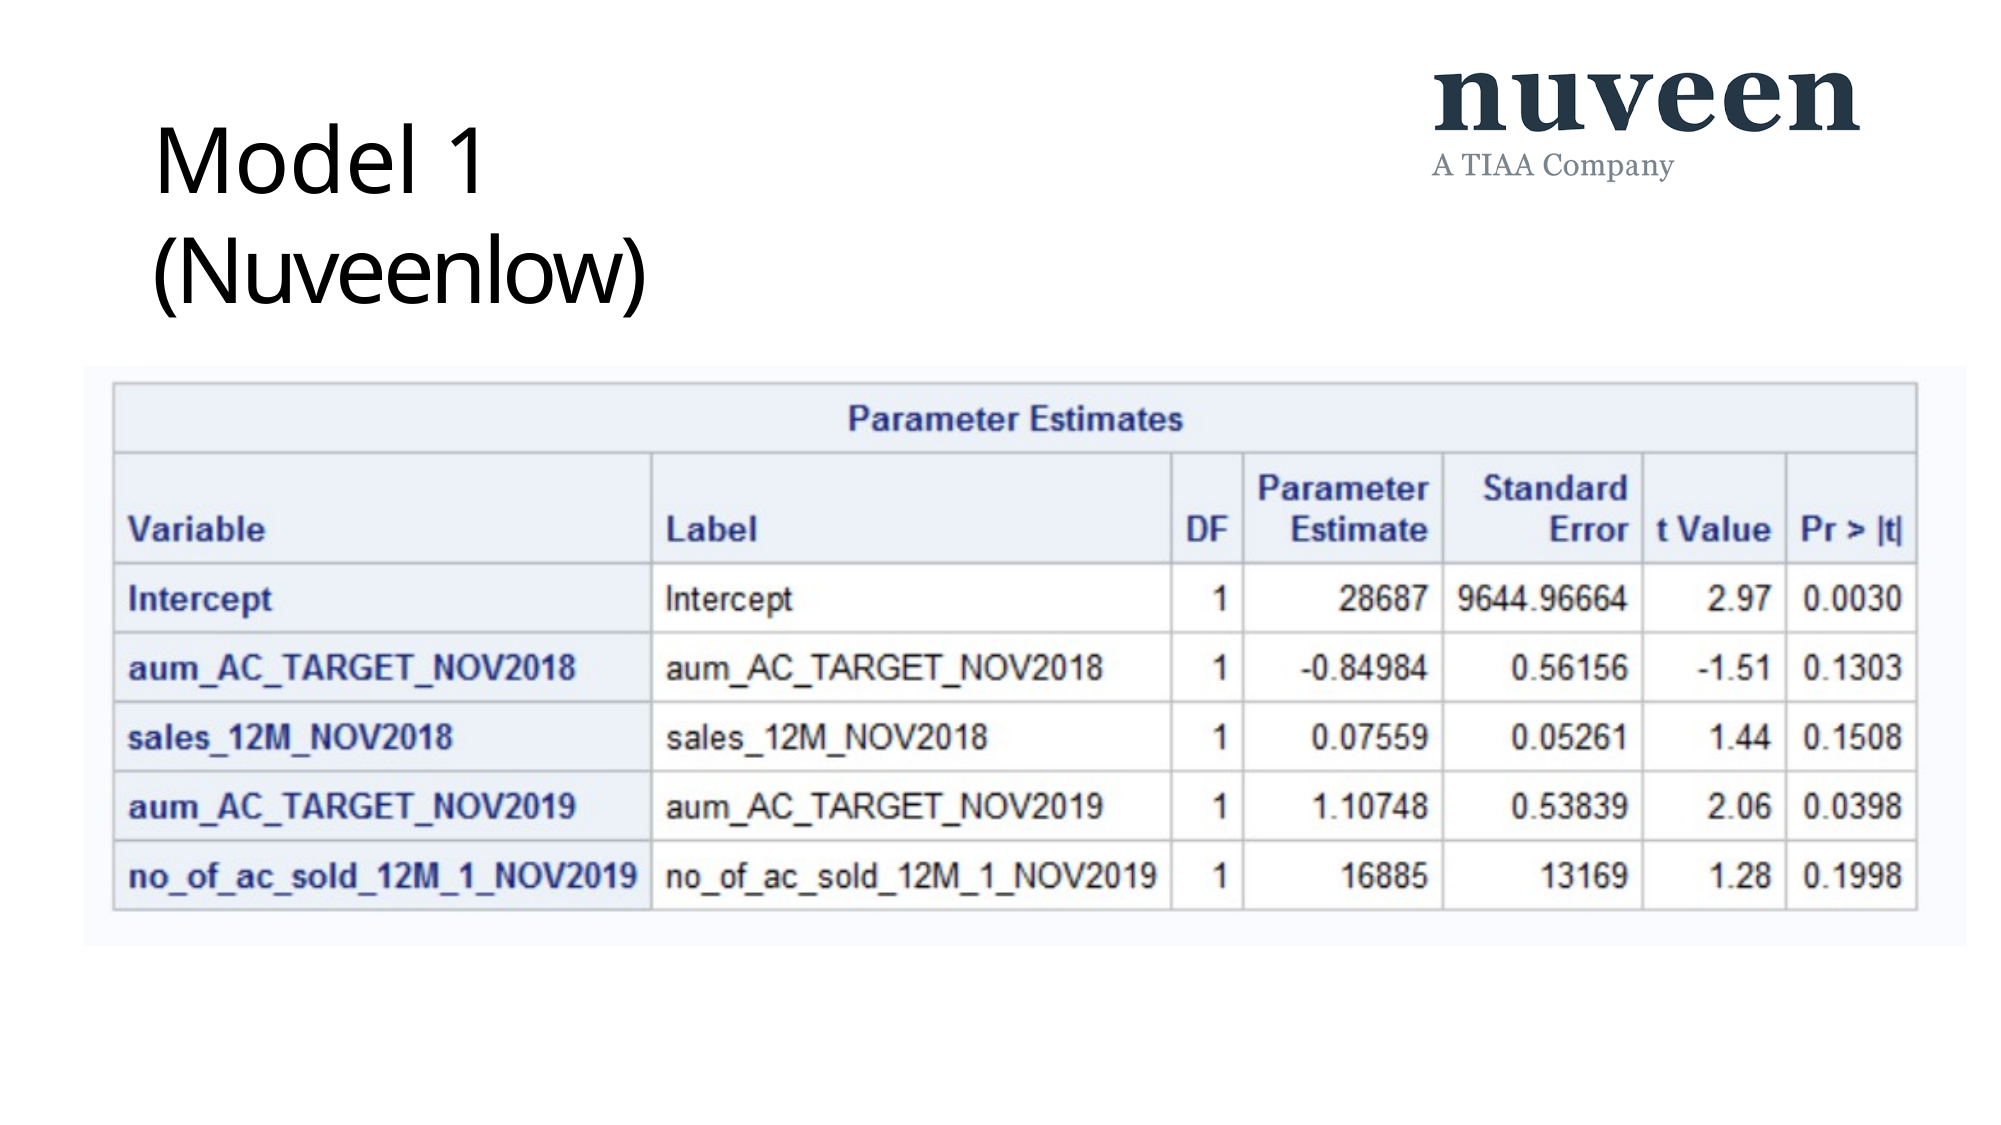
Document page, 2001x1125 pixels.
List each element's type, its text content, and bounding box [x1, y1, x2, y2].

title Model 1 (Nuveenlow) [150, 100, 952, 323]
text_box [82, 366, 1967, 946]
text_box [1431, 72, 1860, 184]
